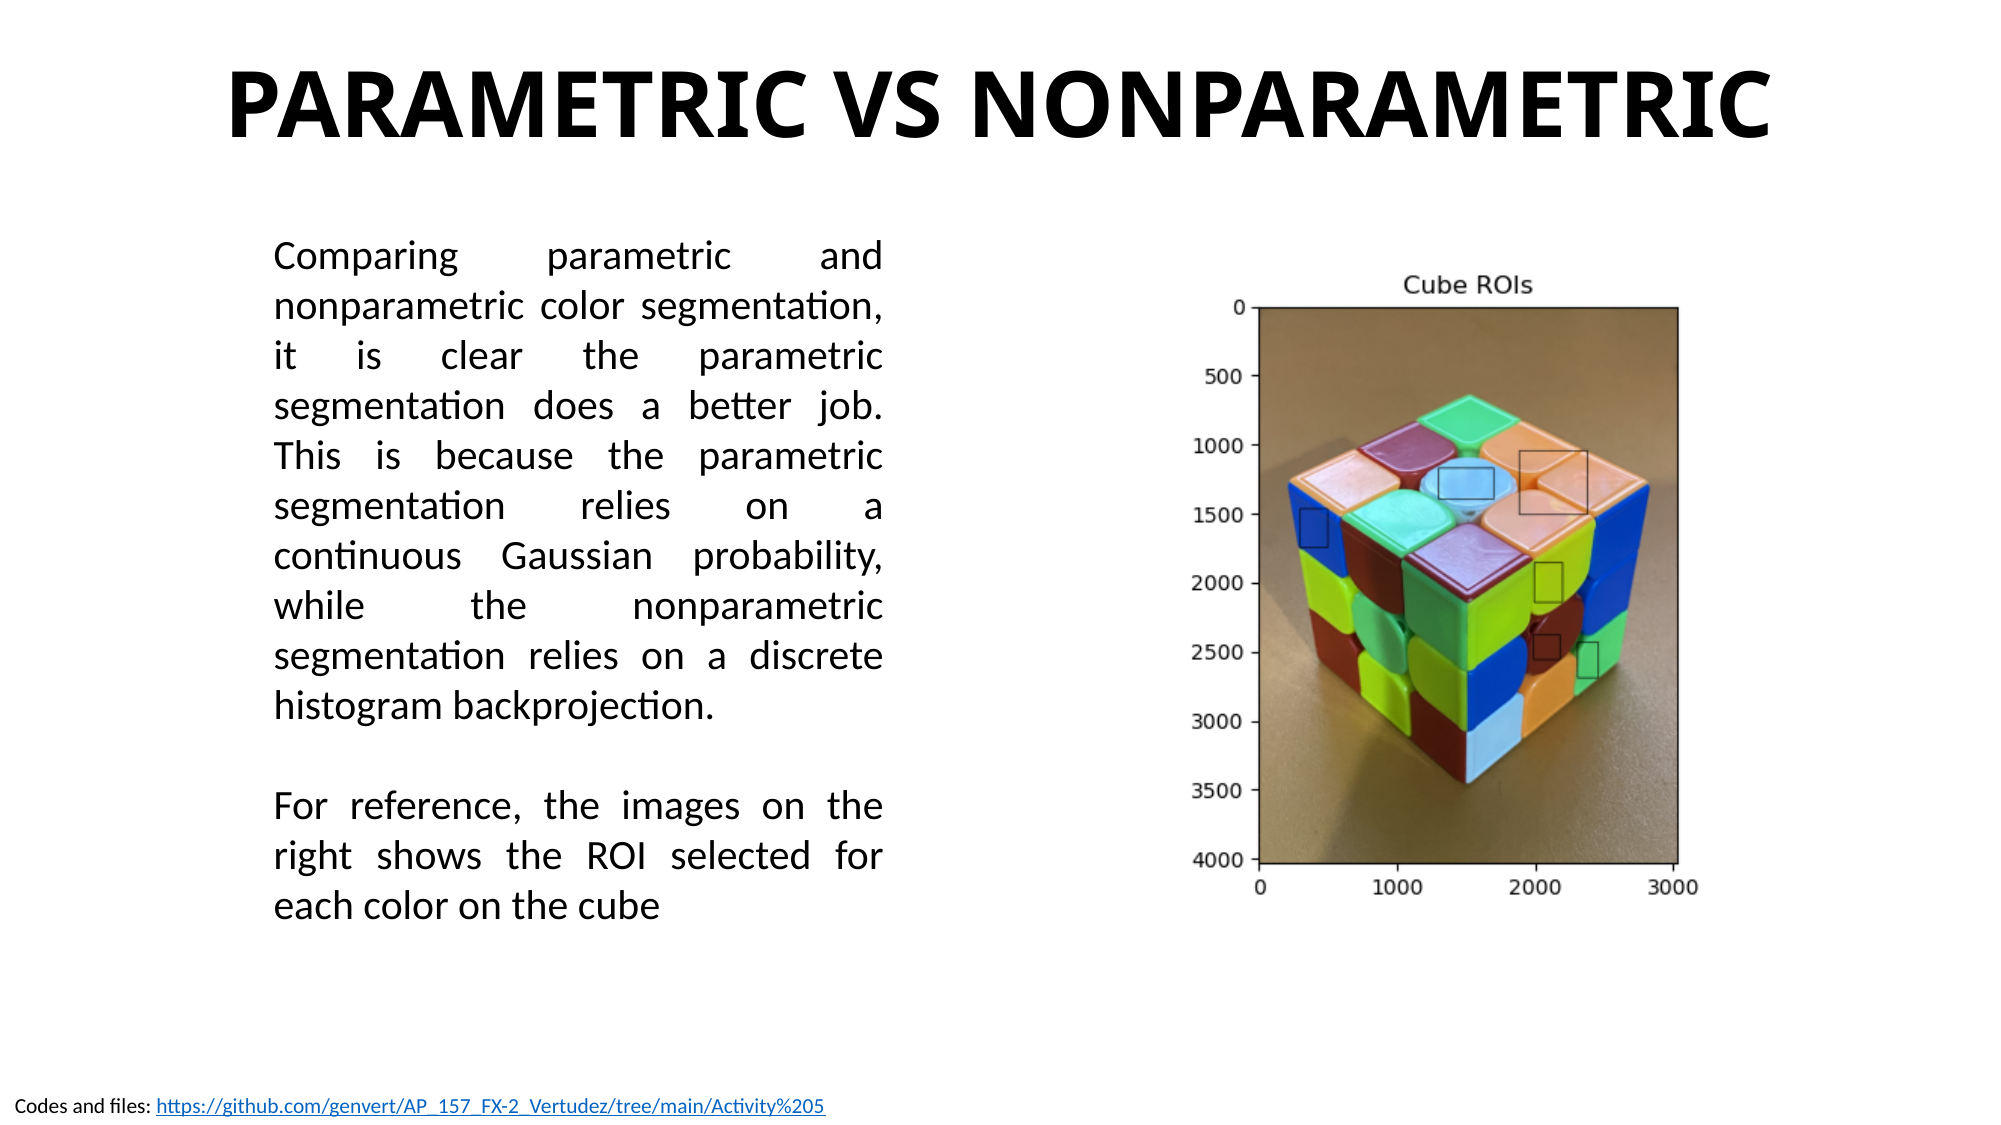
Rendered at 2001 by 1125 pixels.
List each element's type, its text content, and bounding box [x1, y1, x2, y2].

text_box Codes and files: https://github.com/genvert/AP_157_FX-2_Vertudez/tree/main/Activity%205 [0, 1084, 2000, 1125]
text_box Comparing parametric and nonparametric color segmentation, it is clear the parametric segmentation does a better job. This is because the parametric segmentation relies on a continuous Gaussian probability, while the nonparametric segmentation relies on a discrete histogram backprojection. For reference, the images on the right shows the ROI selected for each color on the cube [258, 220, 899, 936]
title PARAMETRIC VS NONPARAMETRIC [0, 0, 2000, 217]
picture [973, 219, 1938, 943]
